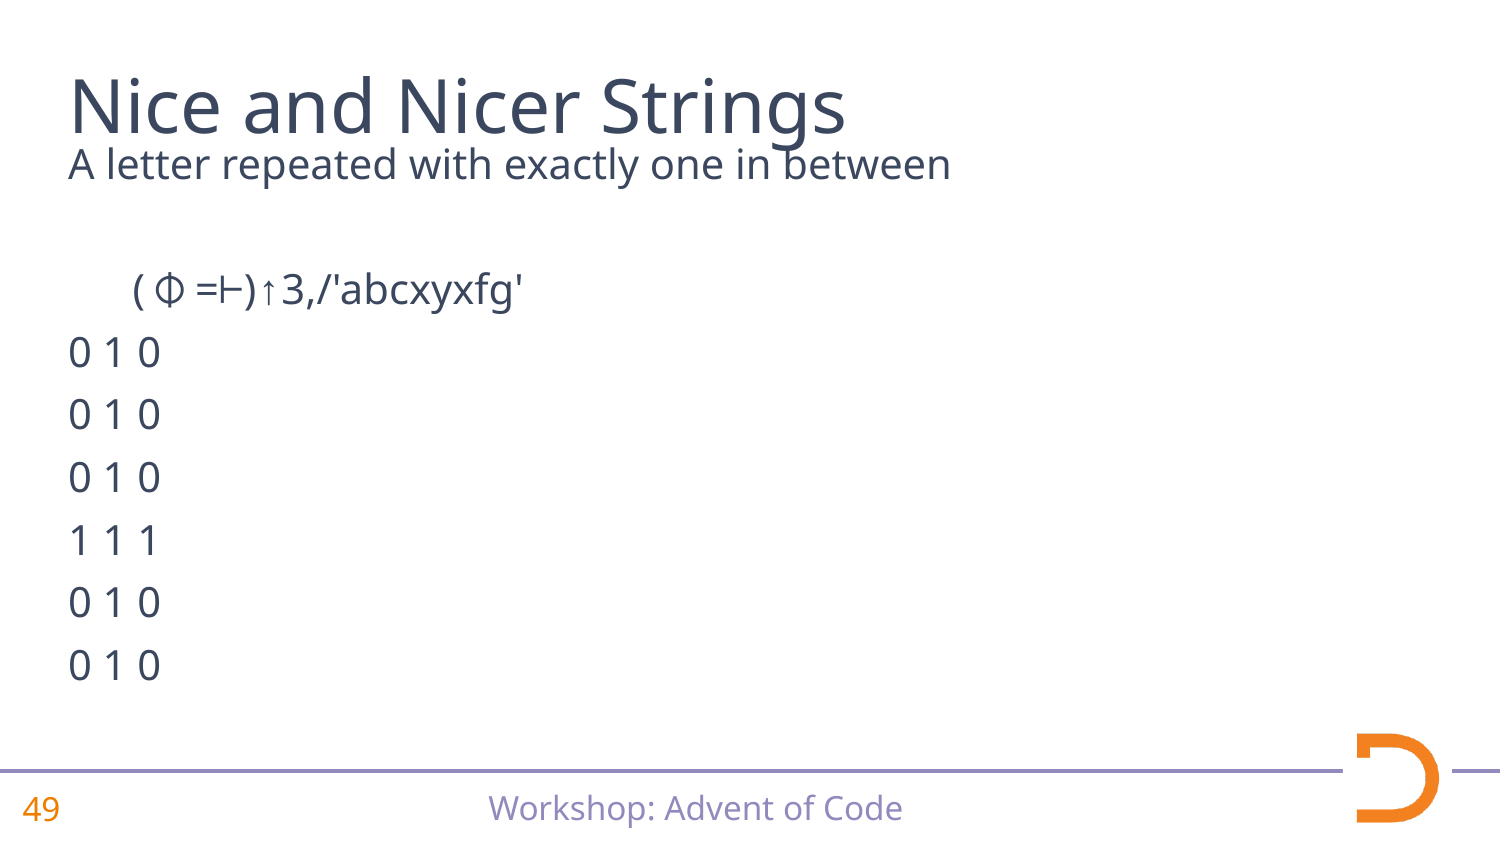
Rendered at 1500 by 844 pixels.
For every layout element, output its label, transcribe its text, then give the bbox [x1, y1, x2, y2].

list A letter repeated with exactly one in between (⌽=⊢)↑3,/'abcxyxfg' 0 1 0 0 1 0 0 1 0 1 1 1 0 1 0 0 1 0 [53, 130, 1444, 740]
title Nice and Nicer Strings [53, 43, 1203, 157]
picture [1342, 723, 1453, 833]
